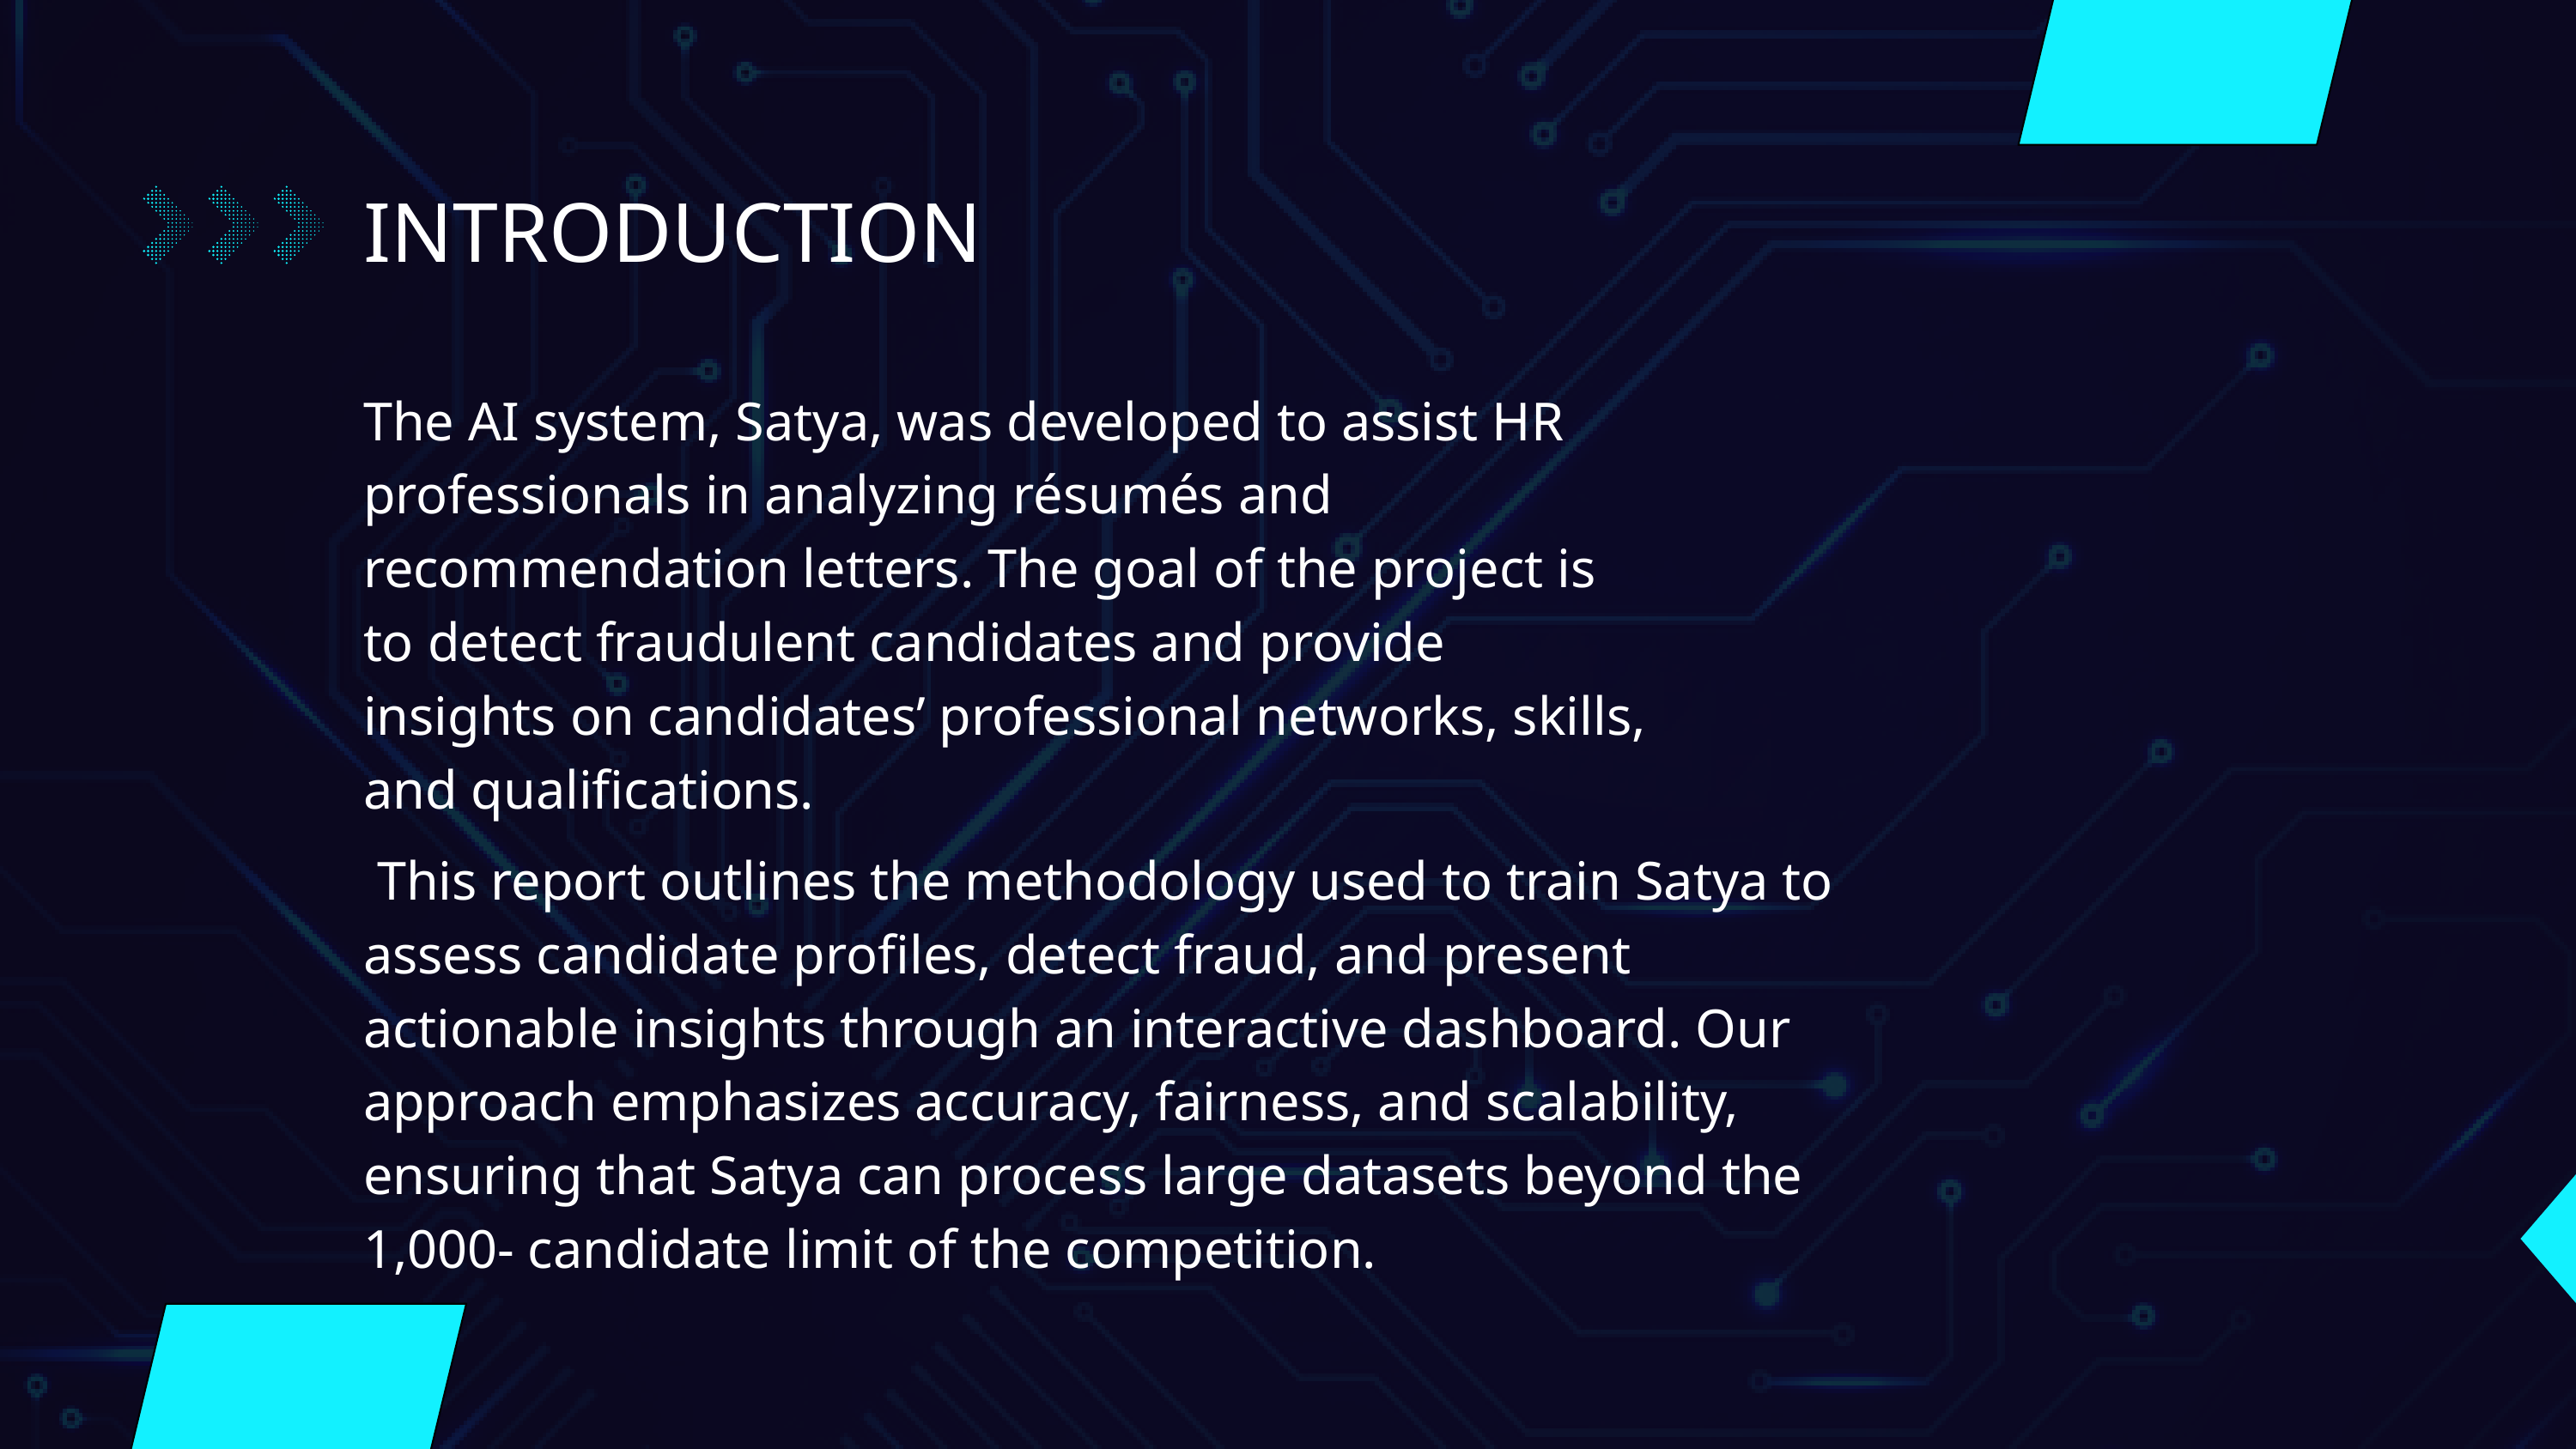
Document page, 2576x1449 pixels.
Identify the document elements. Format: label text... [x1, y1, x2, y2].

text_box INTRODUCTION [363, 163, 1227, 278]
text_box This report outlines the methodology used to train Satya to assess candidate profiles, detect fraud, and present actionable insights through an interactive dashboard. Our approach emphasizes accuracy, fairness, and scalability, ensuring that Satya can process large datasets beyond the 1,000- candidate limit of the competition. [363, 837, 1867, 1279]
text_box [0, 0, 2576, 1449]
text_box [2483, 1210, 2576, 1267]
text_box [2018, 0, 2485, 145]
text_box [0, 1303, 467, 1449]
text_box The AI system, Satya, was developed to assist HR professionals in analyzing résumés and recommendation letters. The goal of the project is to detect fraudulent candidates and provide insights on candidates’ professional networks, skills, and qualifications. [363, 377, 1652, 820]
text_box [142, 185, 325, 264]
